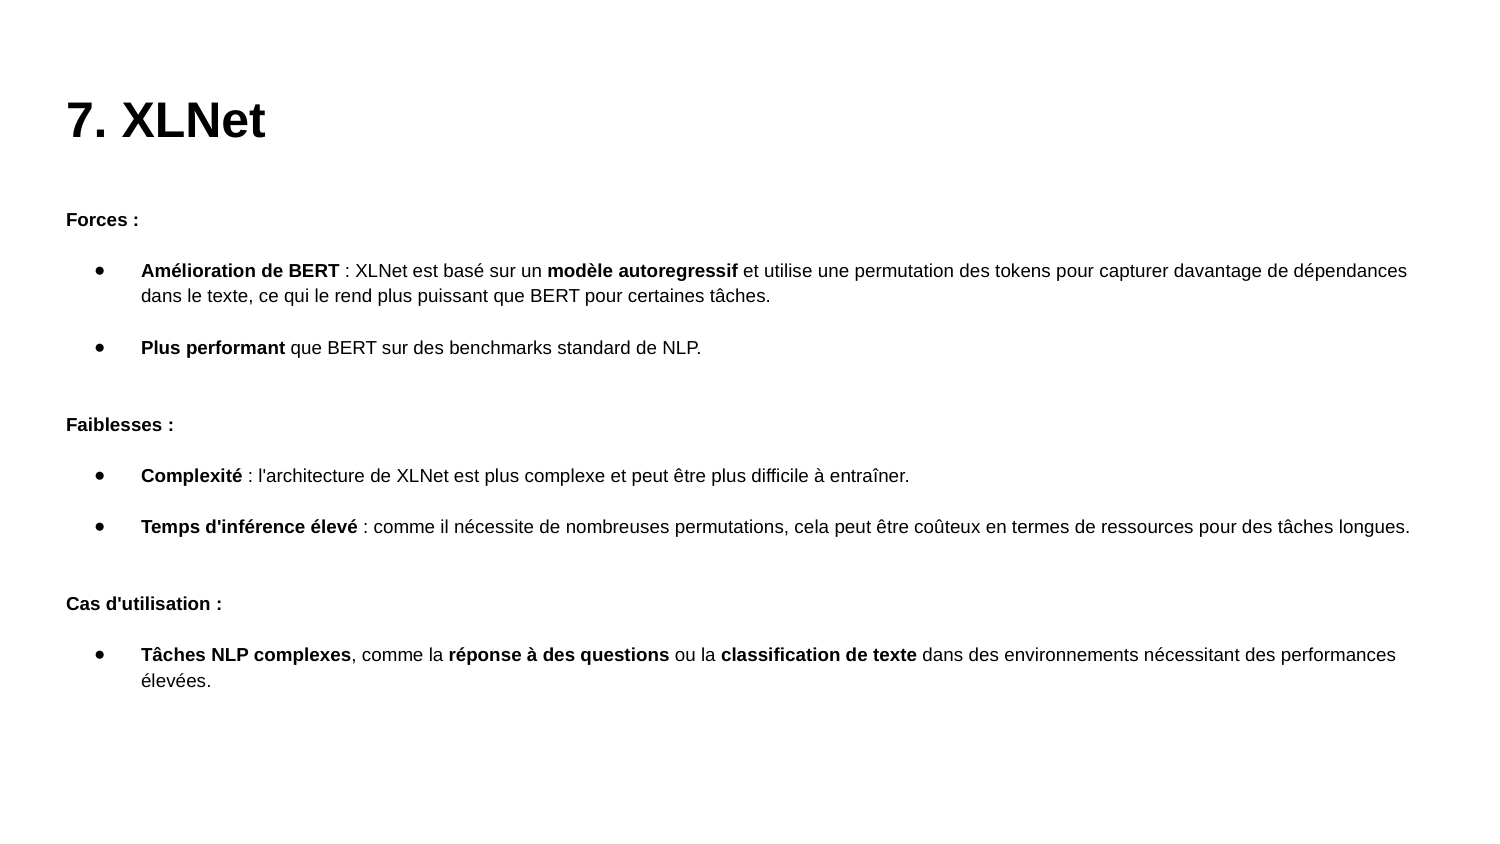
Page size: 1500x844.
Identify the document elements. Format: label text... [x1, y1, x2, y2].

list Forces : Amélioration de BERT : XLNet est basé sur un modèle autoregressif et utilise une permutation des tokens pour capturer davantage de dépendances dans le texte, ce qui le rend plus puissant que BERT pour certaines tâches. Plus performant que BERT sur des benchmarks standard de NLP. Faiblesses : Complexité : l'architecture de XLNet est plus complexe et peut être plus difficile à entraîner. Temps d'inférence élevé : comme il nécessite de nombreuses permutations, cela peut être coûteux en termes de ressources pour des tâches longues. Cas d'utilisation : Tâches NLP complexes, comme la réponse à des questions ou la classification de texte dans des environnements nécessitant des performances élevées. [51, 189, 1449, 750]
title 7. XLNet [51, 72, 1449, 167]
